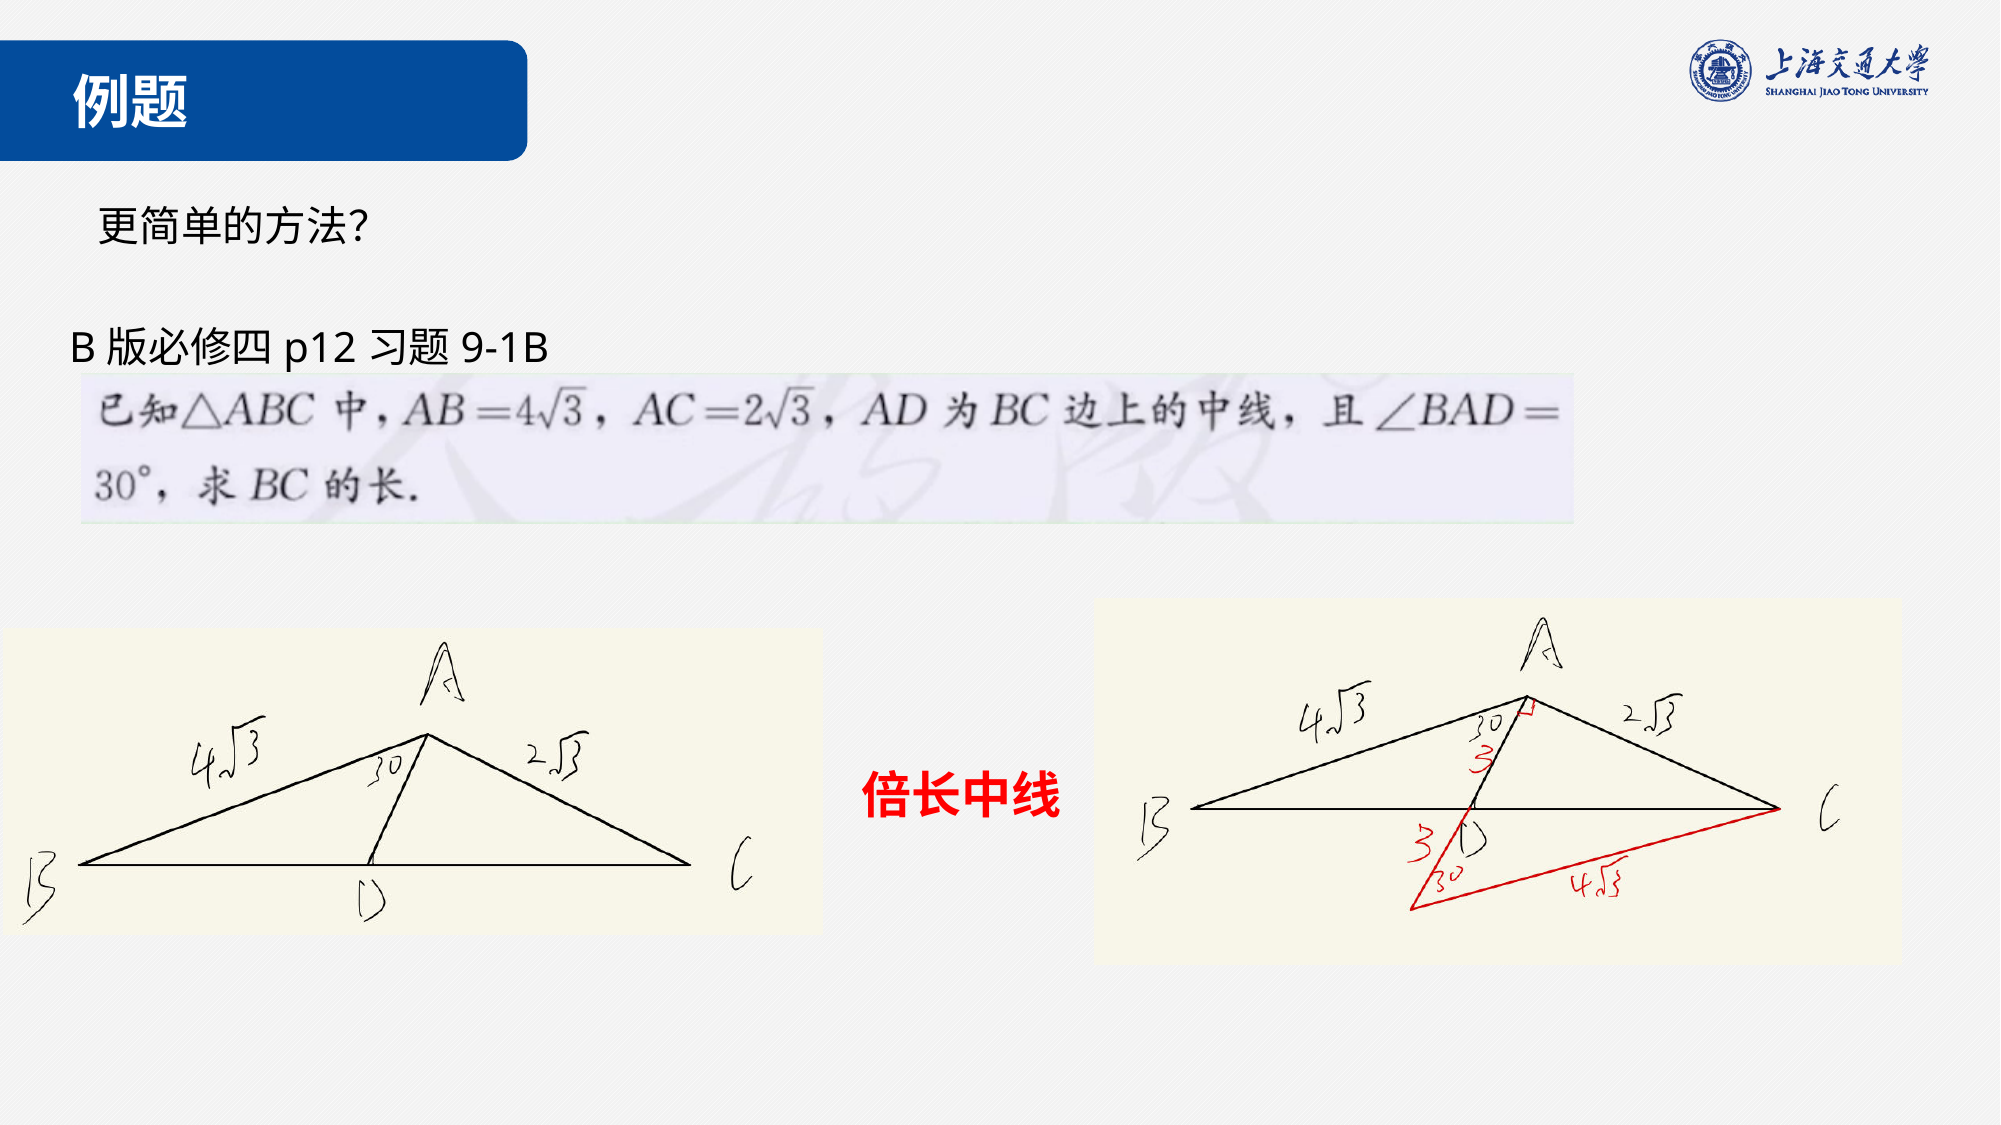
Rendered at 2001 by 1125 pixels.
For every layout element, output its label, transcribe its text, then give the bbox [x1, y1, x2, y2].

text_box 更简单的方法？ [82, 177, 405, 258]
picture [1685, 34, 1932, 106]
text_box 倍长中线 [846, 737, 1076, 831]
picture [81, 373, 1574, 524]
picture [1094, 598, 1902, 965]
text_box B版必修四p12习题9-1B [54, 298, 565, 379]
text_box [0, 40, 528, 161]
picture [3, 628, 823, 935]
